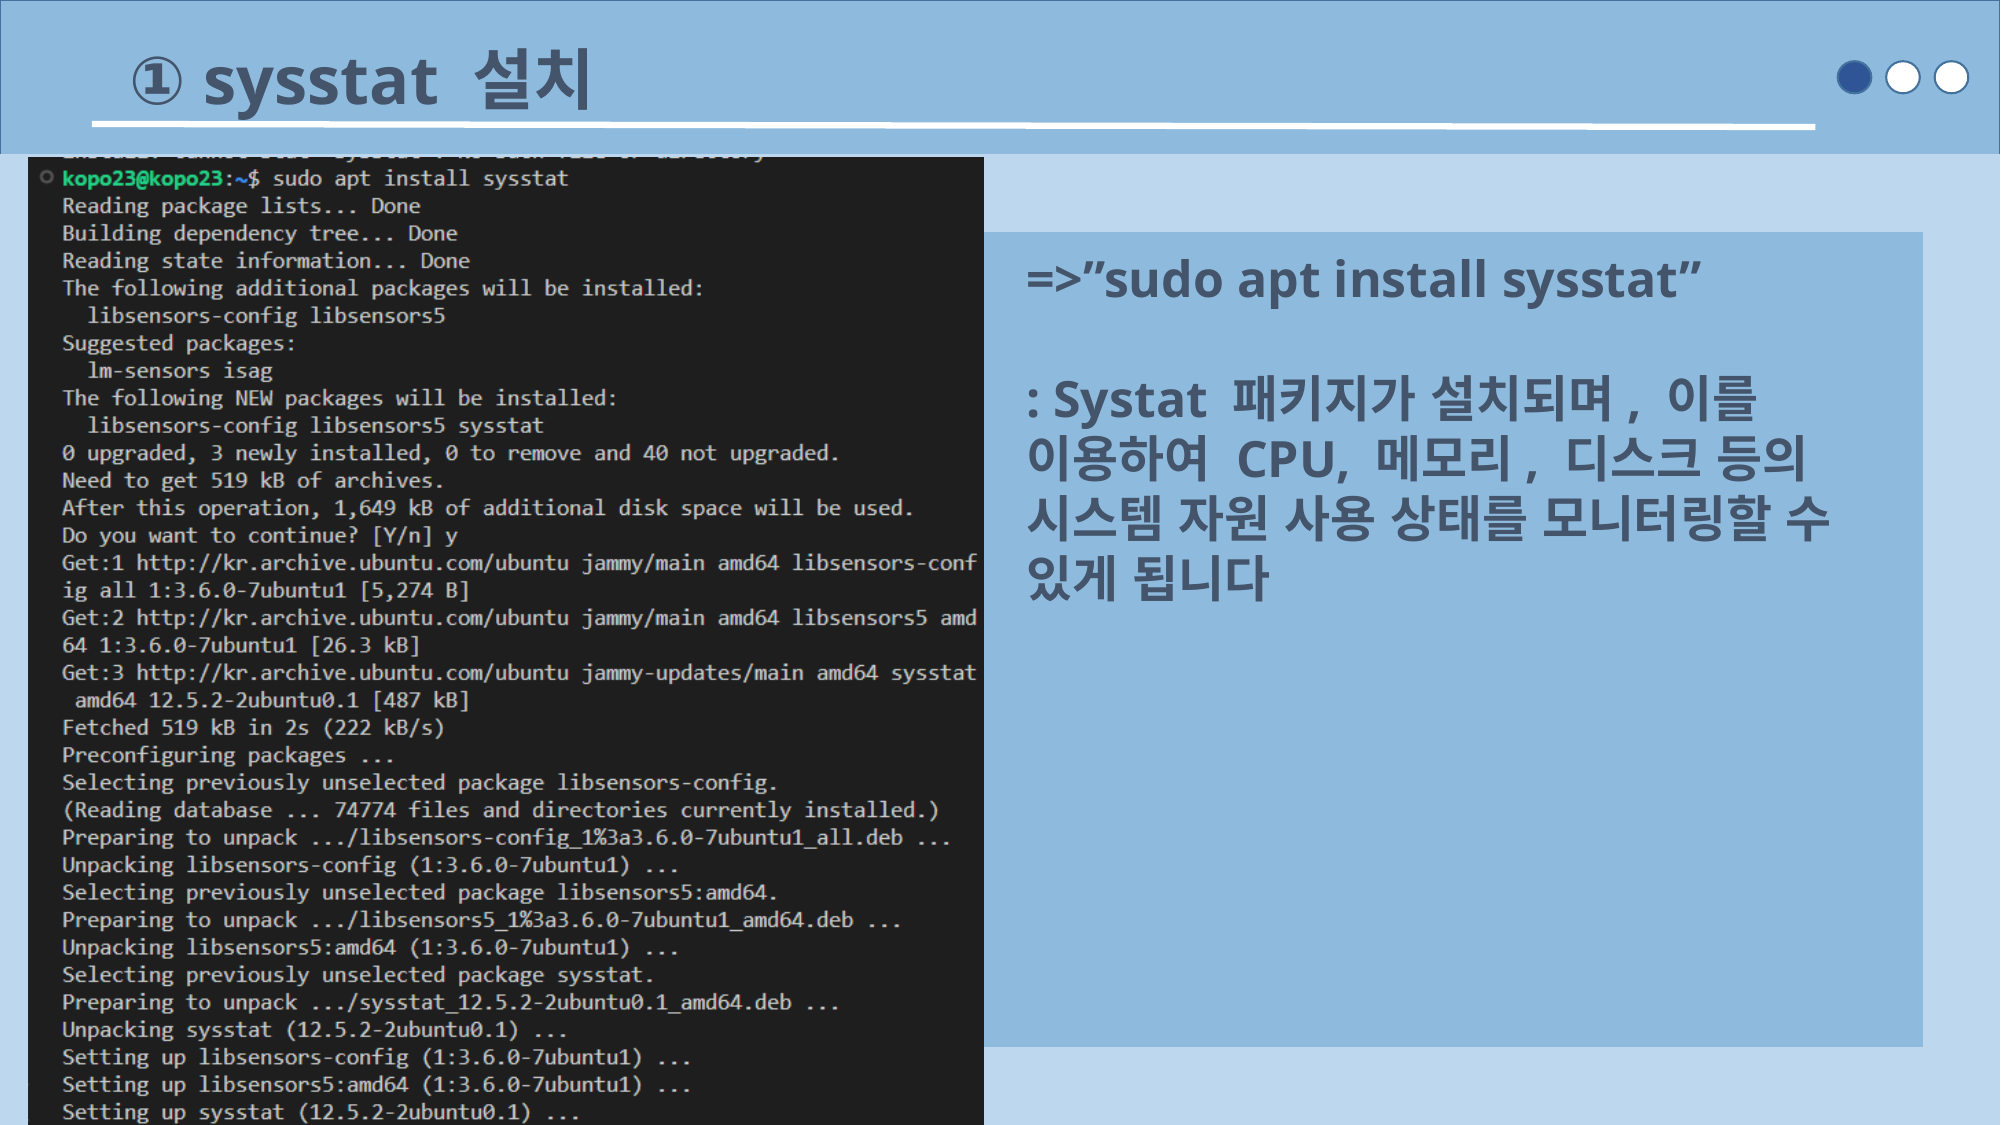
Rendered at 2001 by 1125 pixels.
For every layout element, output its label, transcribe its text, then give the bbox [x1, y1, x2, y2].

text_box ① sysstat 설치 [114, 30, 731, 123]
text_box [91, 123, 1816, 127]
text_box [1837, 61, 1969, 94]
text_box =>”sudo apt install sysstat” : Systat 패키지가 설치되며, 이를 이용하여 CPU, 메모리, 디스크 등의 시스템 자원 사용 상태를 모니터링할 수 있게 됩니다 [1011, 239, 1872, 615]
text_box [0, 0, 2000, 154]
picture [28, 157, 984, 1125]
text_box [984, 232, 1923, 1047]
text_box [0, 154, 2000, 1125]
